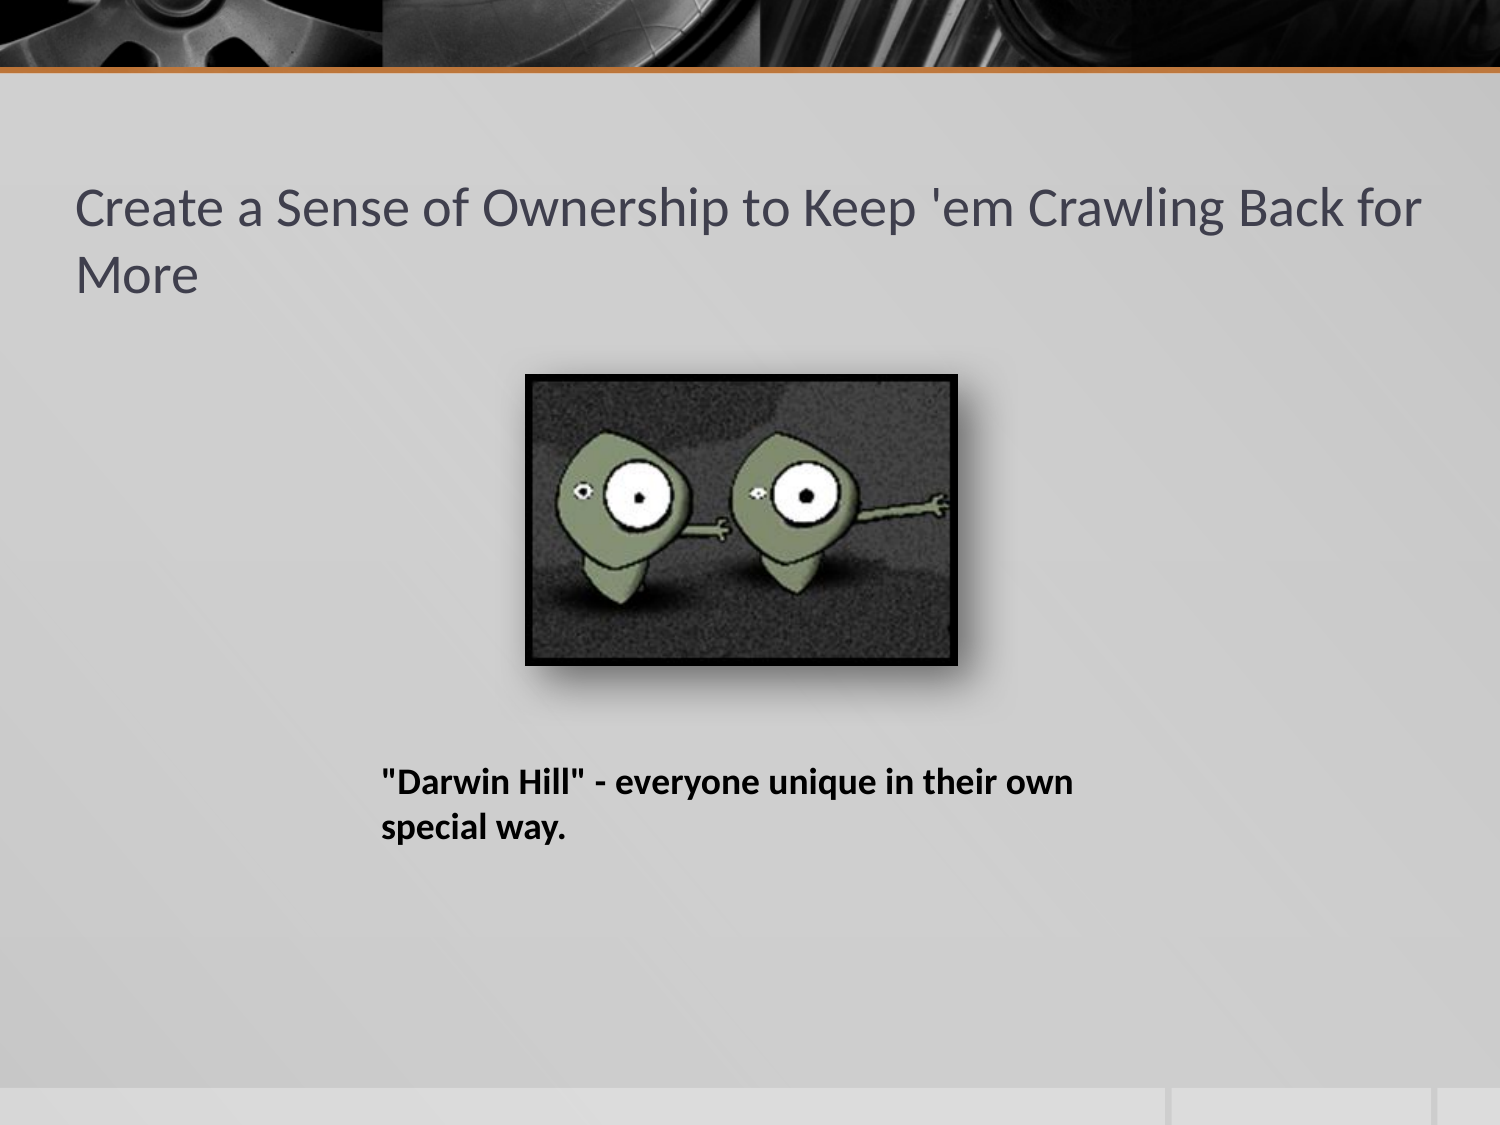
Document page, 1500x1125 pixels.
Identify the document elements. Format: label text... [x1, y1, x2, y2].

picture [524, 374, 959, 666]
title Create a Sense of Ownership to Keep 'em Crawling Back for More [75, 162, 1425, 313]
text_box "Darwin Hill" - everyone unique in their own special way. [366, 749, 1117, 855]
picture [0, 0, 1500, 67]
